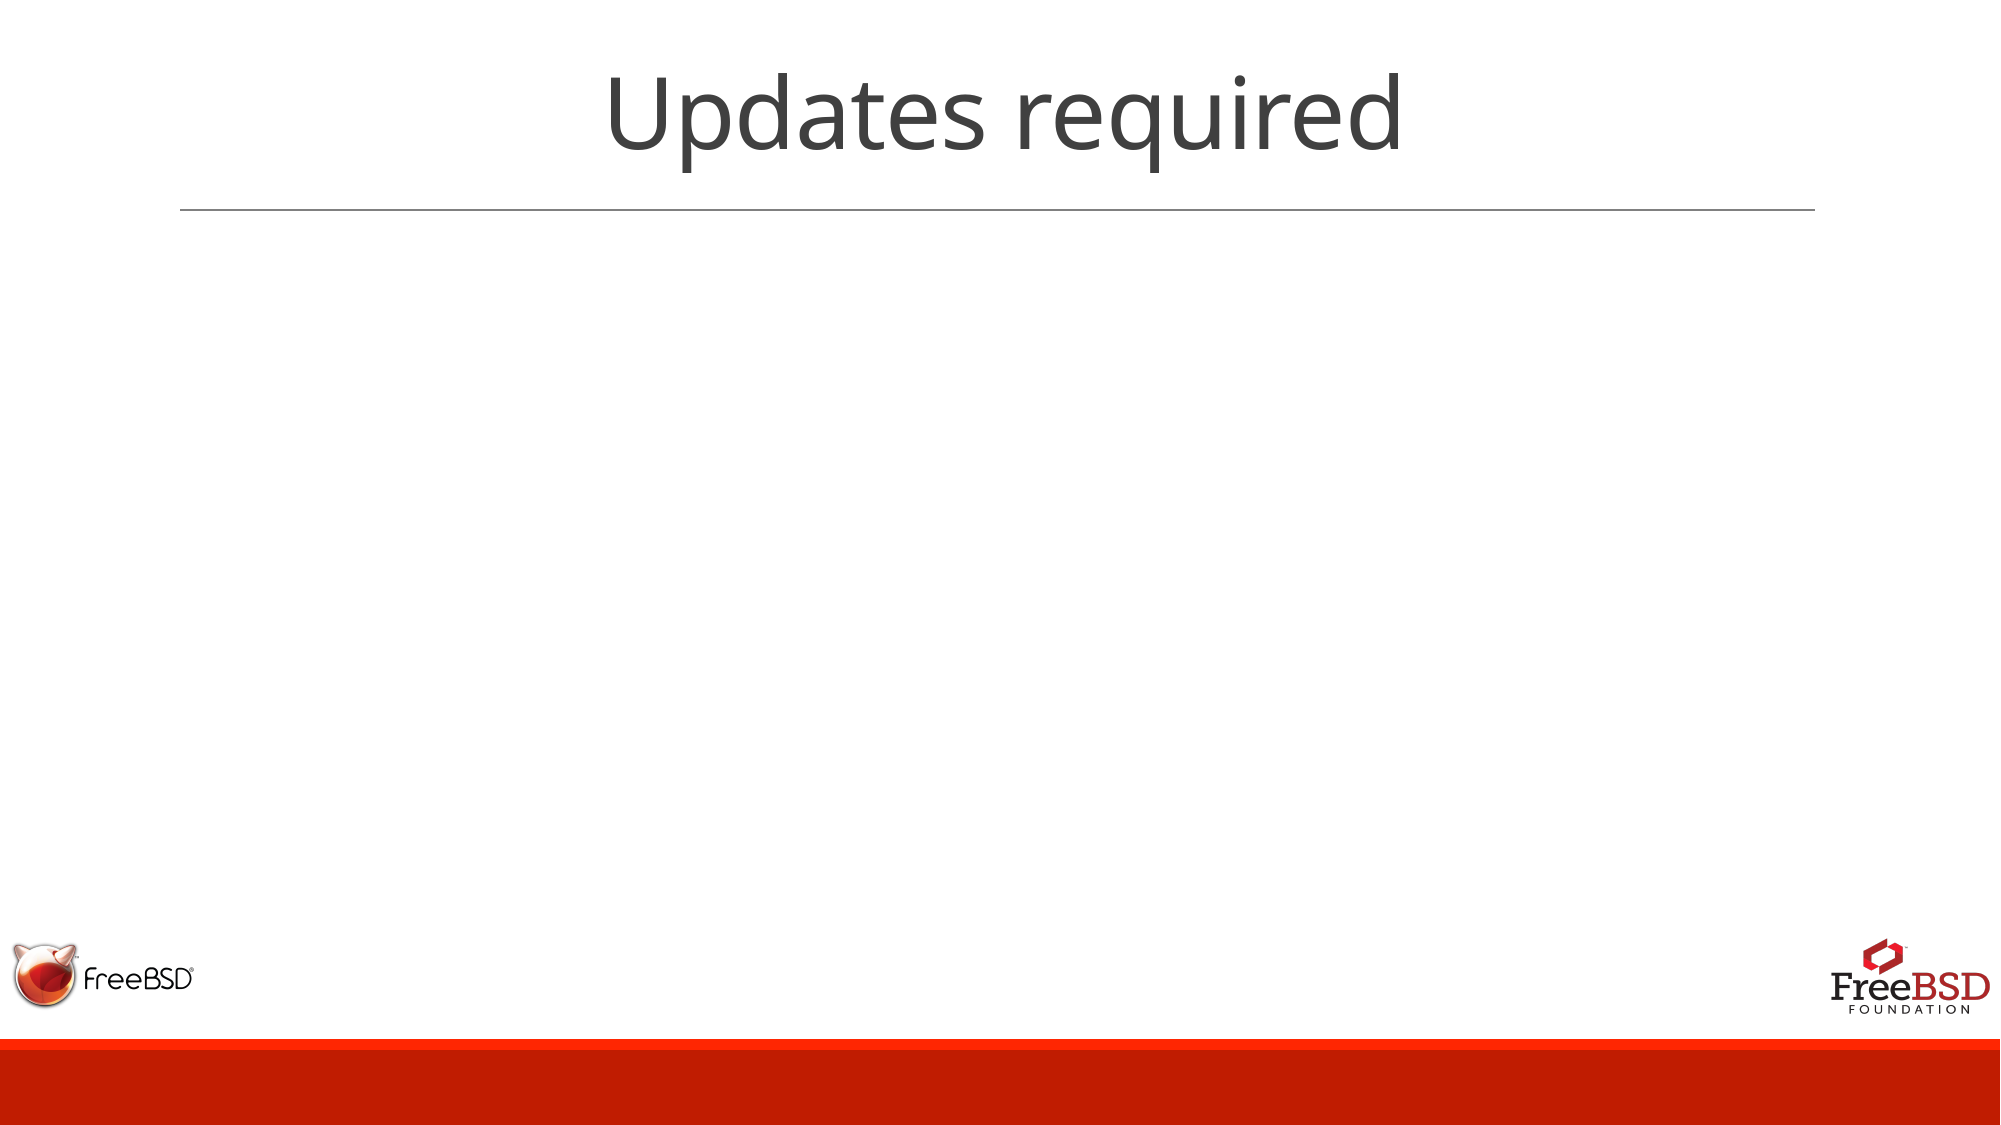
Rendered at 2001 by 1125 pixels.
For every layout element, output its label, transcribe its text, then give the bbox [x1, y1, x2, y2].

title Updates required [180, 47, 1830, 191]
picture [0, 931, 194, 1021]
